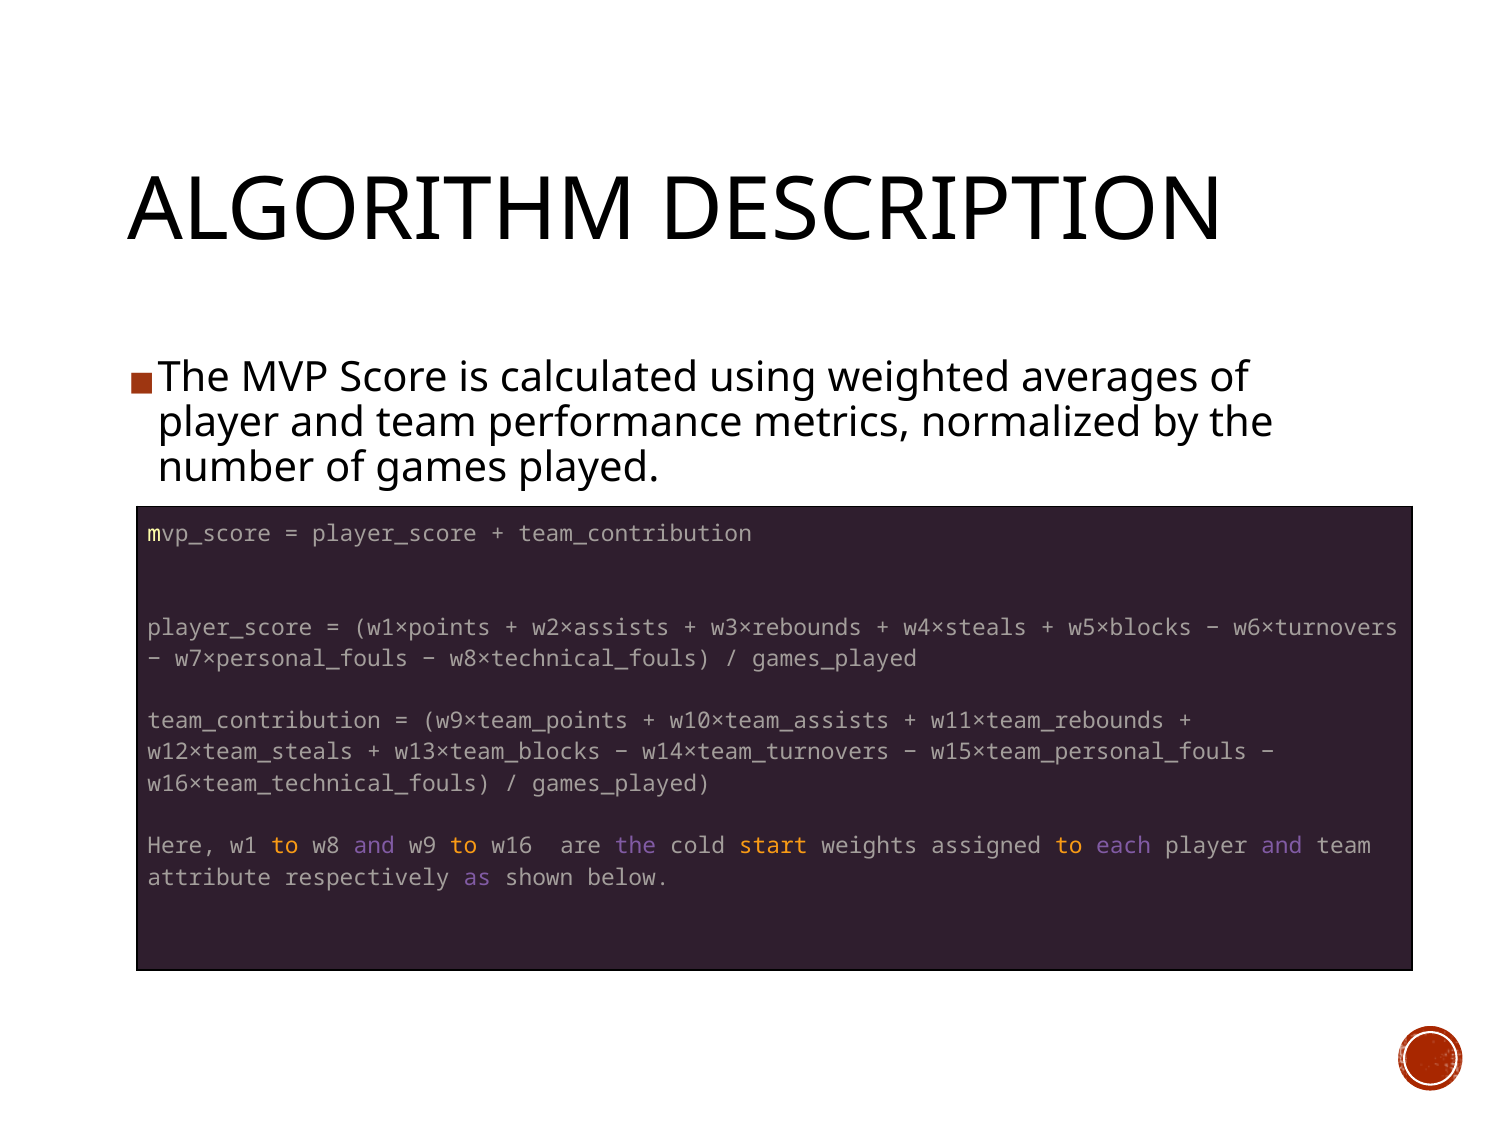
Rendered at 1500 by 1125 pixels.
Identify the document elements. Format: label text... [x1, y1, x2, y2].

list The MVP Score is calculated using weighted averages of player and team performance metrics, normalized by the number of games played. [112, 348, 1388, 1013]
table_header mvp_score = player_score + team_contribution player_score = (w1×points + w2×assists + w3×rebounds + w4×steals + w5×blocks − w6×turnovers − w7×personal_fouls − w8×technical_fouls) / games_played team_contribution = (w9×team_points + w10×team_assists + w11×team_rebounds + w12×team_steals + w13×team_blocks − w14×team_turnovers − w15×team_personal_fouls − w16×team_technical_fouls) / games_played) Here, w1 to w8 and w9 to w16 are the cold start weights assigned to each player and team attribute respectively as shown below. [138, 582, 1411, 969]
picture [1398, 1026, 1463, 1091]
text_box [136, 506, 1500, 582]
title ALGORITHM DESCRIPTION [112, 79, 1388, 344]
